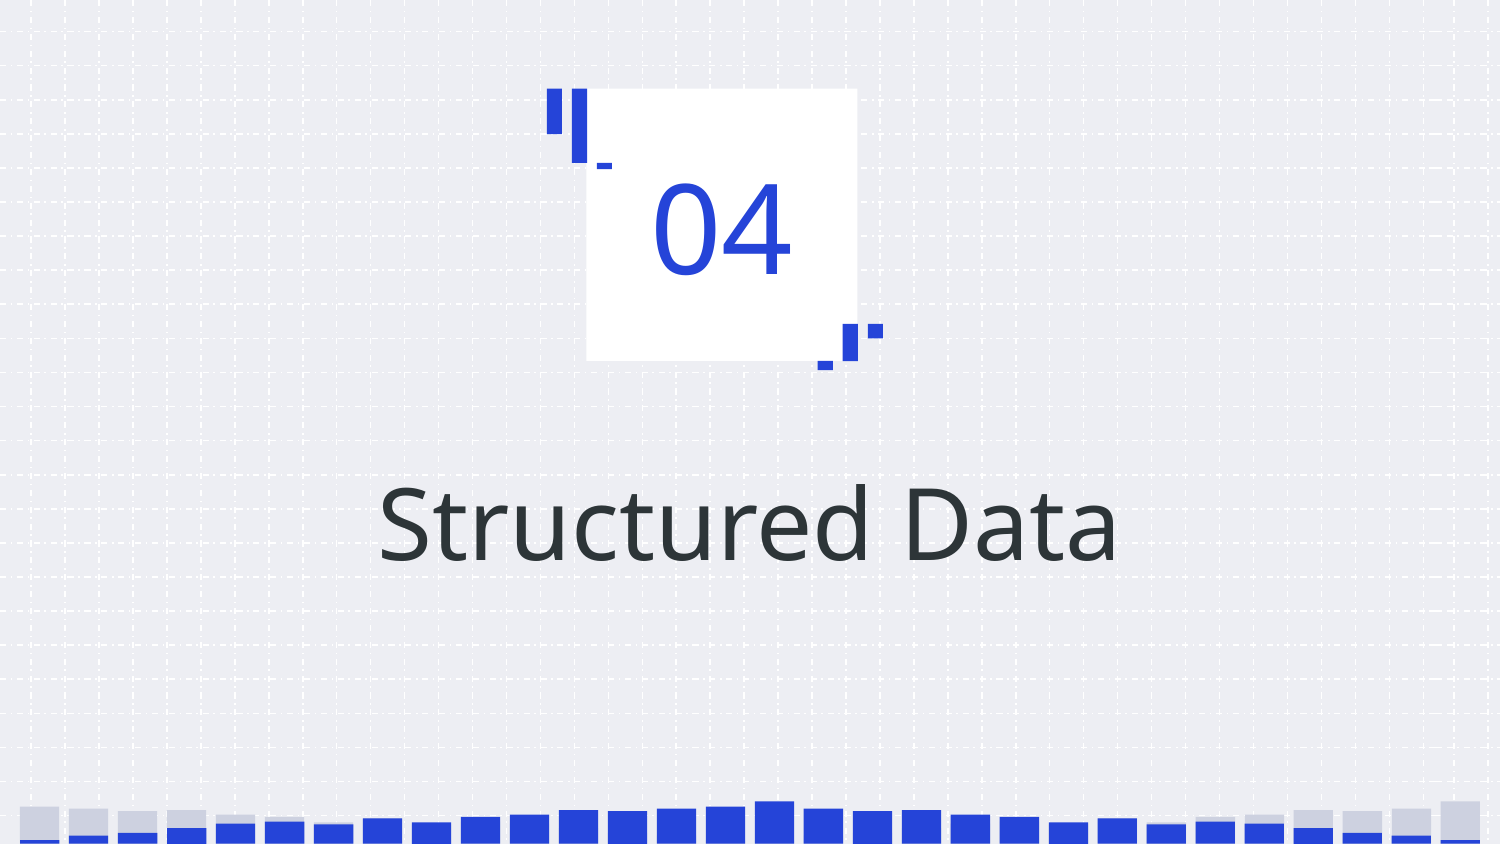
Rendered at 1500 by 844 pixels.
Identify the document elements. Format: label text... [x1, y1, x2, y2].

title Structured Data [116, 347, 1383, 596]
title 04 [586, 88, 858, 361]
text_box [546, 88, 613, 170]
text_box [817, 323, 884, 371]
